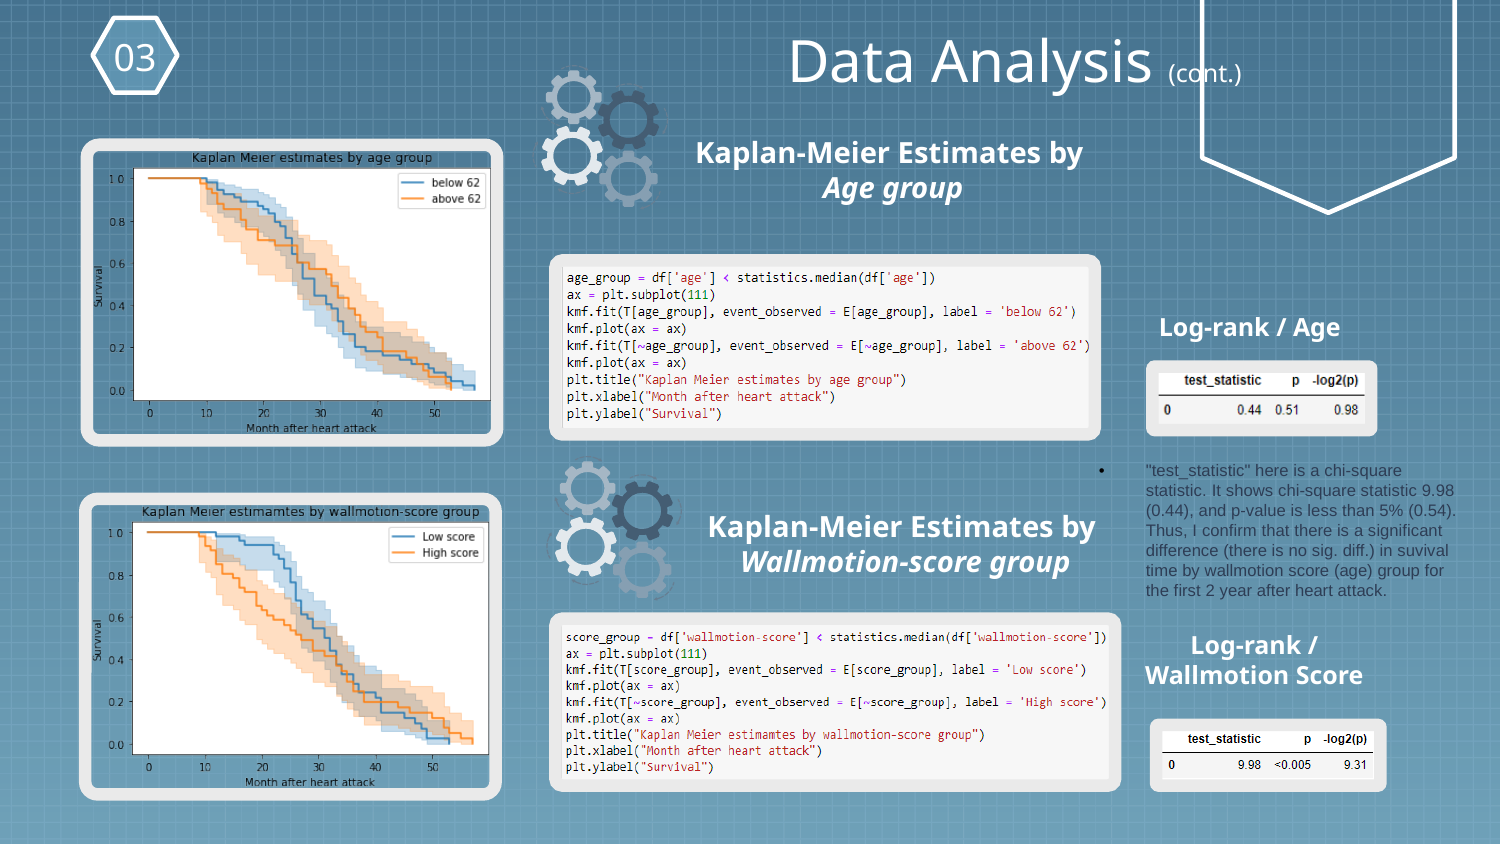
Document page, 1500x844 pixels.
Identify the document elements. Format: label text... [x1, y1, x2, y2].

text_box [532, 64, 669, 210]
text_box [1202, 0, 1455, 213]
text_box [104, 77, 166, 93]
text_box 03 [68, 36, 202, 77]
title Data Analysis (cont.) [681, 2, 1347, 116]
picture [86, 144, 498, 441]
picture [555, 260, 1096, 435]
picture [1152, 366, 1372, 431]
picture [1155, 724, 1381, 786]
text_box Log-rank / Age [1119, 297, 1381, 356]
text_box [103, 17, 167, 36]
text_box Kaplan-Meier Estimates by Age group [598, 118, 1189, 220]
text_box Kaplan-Meier Estimates by Wallmotion-score group [687, 492, 1083, 595]
text_box Log-rank / Wallmotion Score [1119, 612, 1389, 707]
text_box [545, 455, 683, 601]
picture [555, 618, 1116, 786]
text_box "test_statistic" here is a chi-square statistic. It shows chi-square statistic 9.98 (0.44), and p-value is less than 5% (0.54). Thus, I confirm that there is a significant difference (there is no sig. diff.) in suvival time by wallmotion score (age) group for the first 2 year after heart attack. [1083, 445, 1480, 604]
picture [85, 498, 496, 795]
